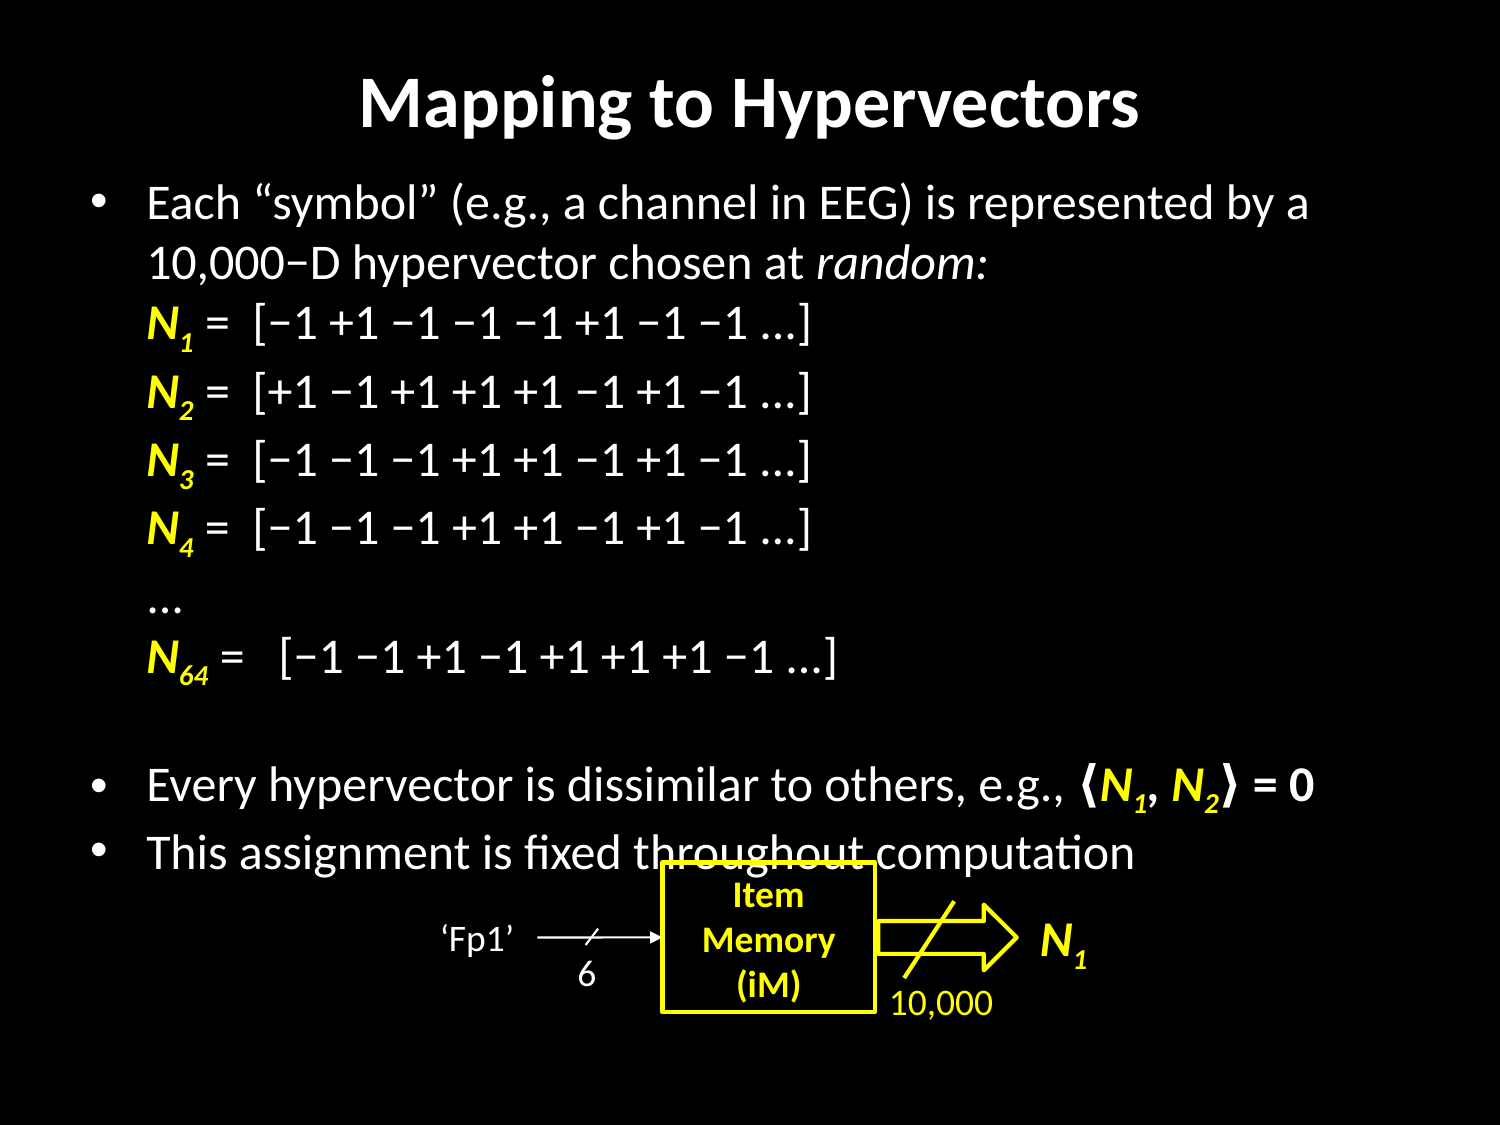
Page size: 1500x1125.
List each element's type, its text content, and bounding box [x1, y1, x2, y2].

title Mapping to Hypervectors [75, 45, 1425, 150]
list Each “symbol” (e.g., a channel in EEG) is represented by a 10,000−D hypervector chosen at random: N1 = [−1 +1 −1 −1 −1 +1 −1 −1 ...] N2 = [+1 −1 +1 +1 +1 −1 +1 −1 ...] N3 = [−1 −1 −1 +1 +1 −1 +1 −1 ...] N4 = [−1 −1 −1 +1 +1 −1 +1 −1 ...] ... N64 = [−1 −1 +1 −1 +1 +1 +1 −1 ...] Every hypervector is dissimilar to others, e.g., ⟨N1, N2⟩ = 0 This assignment is fixed throughout computation [75, 162, 1425, 1025]
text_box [424, 862, 1138, 1032]
